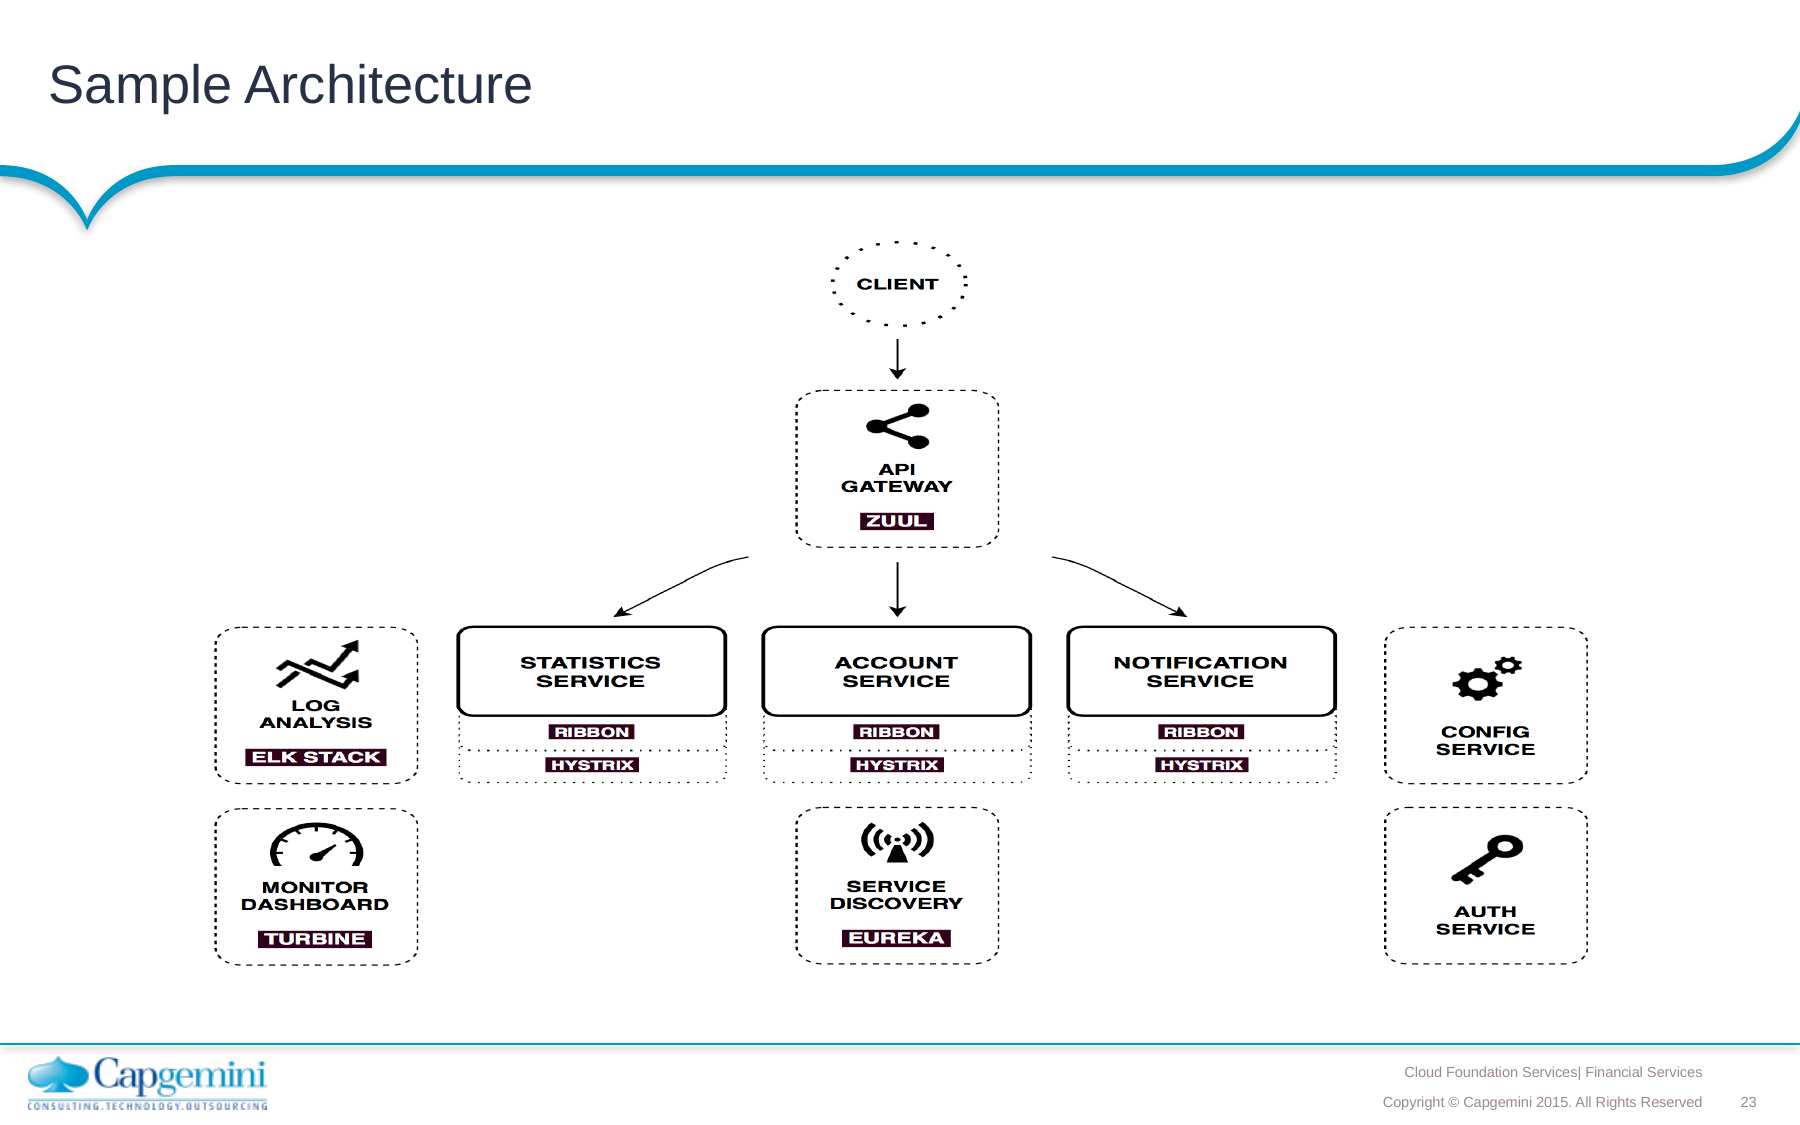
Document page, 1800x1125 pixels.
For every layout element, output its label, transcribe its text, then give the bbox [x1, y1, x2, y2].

picture [28, 1056, 267, 1110]
title Sample Architecture [0, 0, 1800, 165]
picture [201, 222, 1599, 1015]
